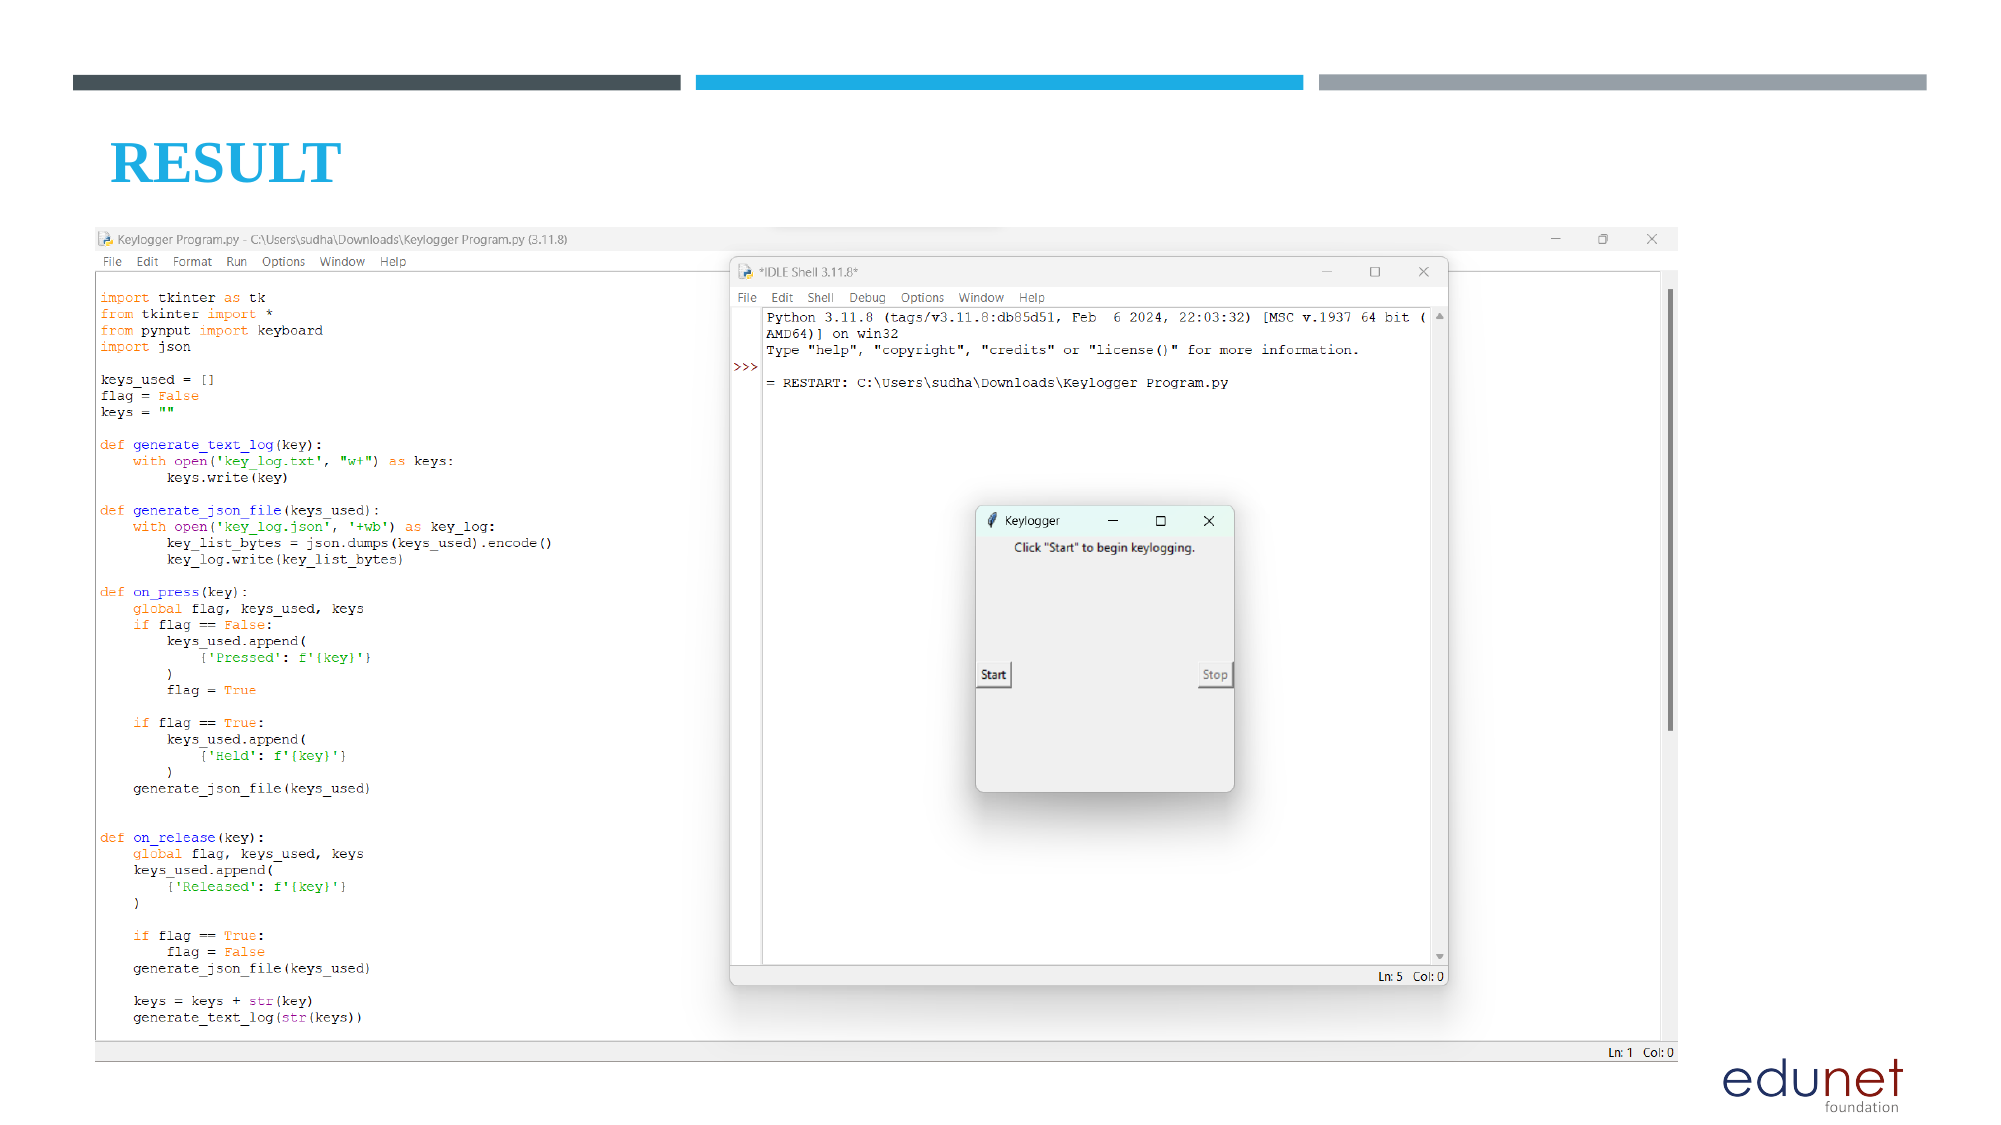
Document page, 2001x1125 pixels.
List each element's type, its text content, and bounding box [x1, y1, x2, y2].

title RESULT [95, 115, 1905, 203]
picture [1719, 1056, 1905, 1116]
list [94, 227, 1679, 1062]
